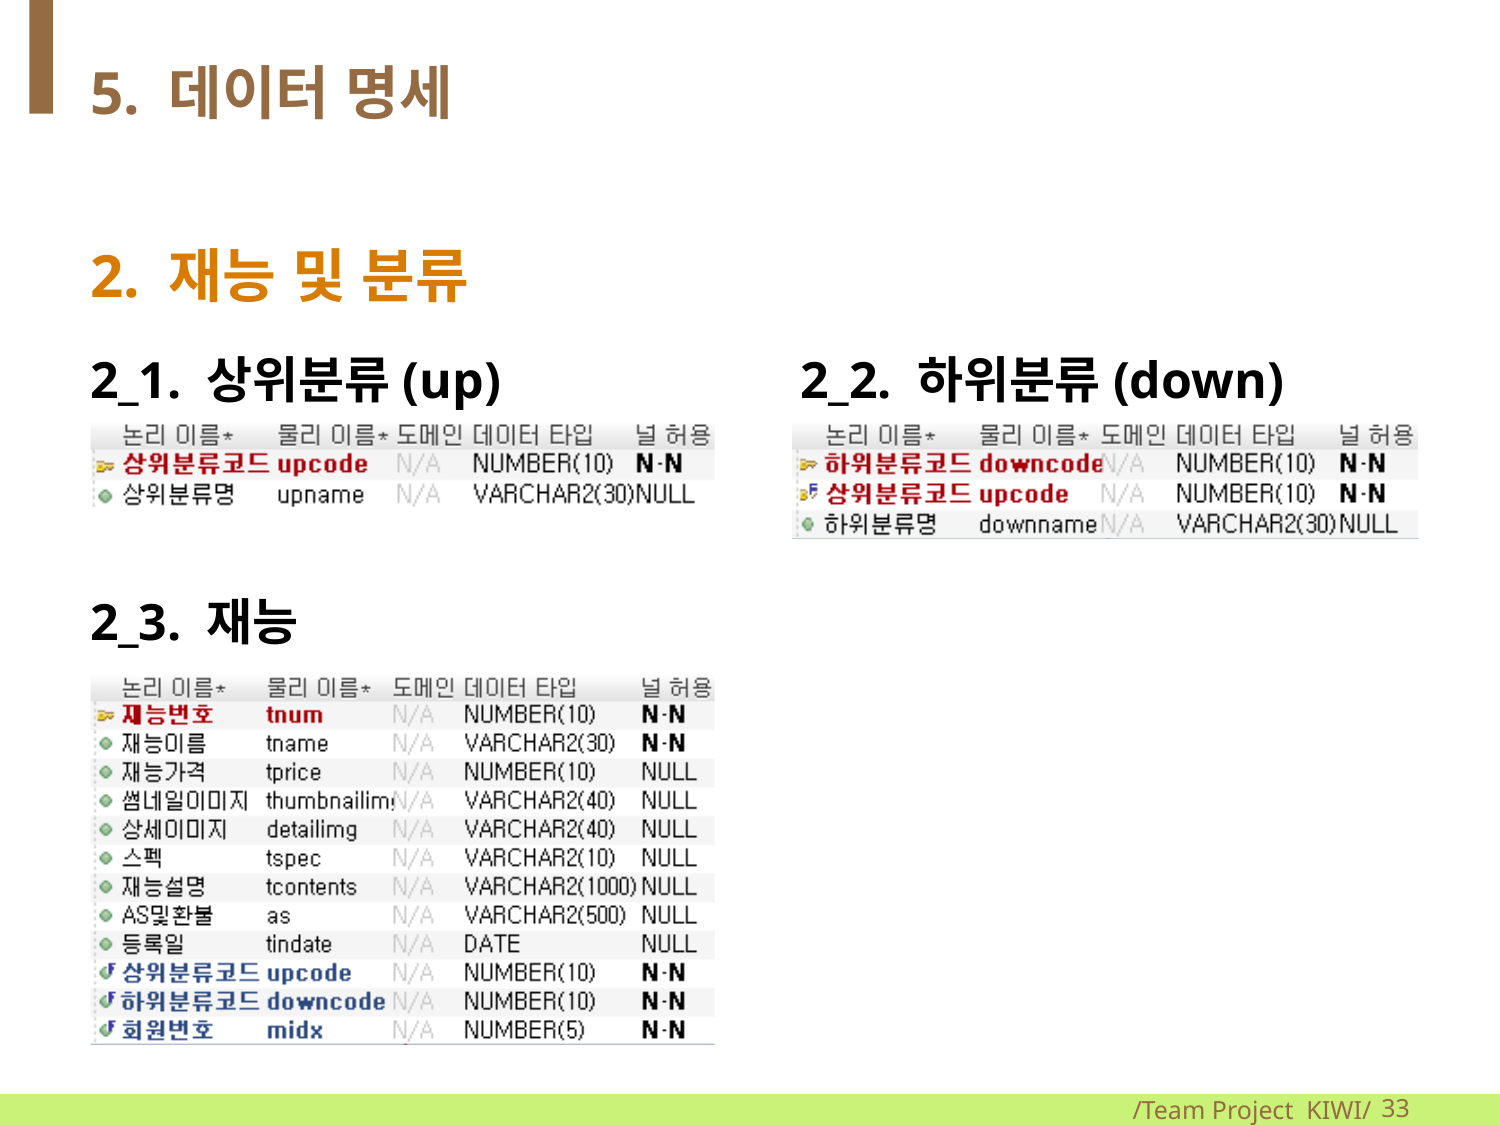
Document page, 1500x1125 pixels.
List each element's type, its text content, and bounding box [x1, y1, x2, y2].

text_box 2_2. 하위분류(down) [785, 231, 1425, 1007]
picture [90, 422, 715, 507]
list 2. 재능 및 분류 2_1. 상위분류(up) 2_3. 재능 [75, 231, 750, 1005]
footer /Team Project KIWI/ [1116, 1094, 1352, 1125]
slide_number 33 [1352, 1094, 1425, 1125]
picture [90, 674, 715, 1045]
picture [791, 422, 1419, 540]
title 5. 데이터 명세 [75, 45, 1425, 138]
